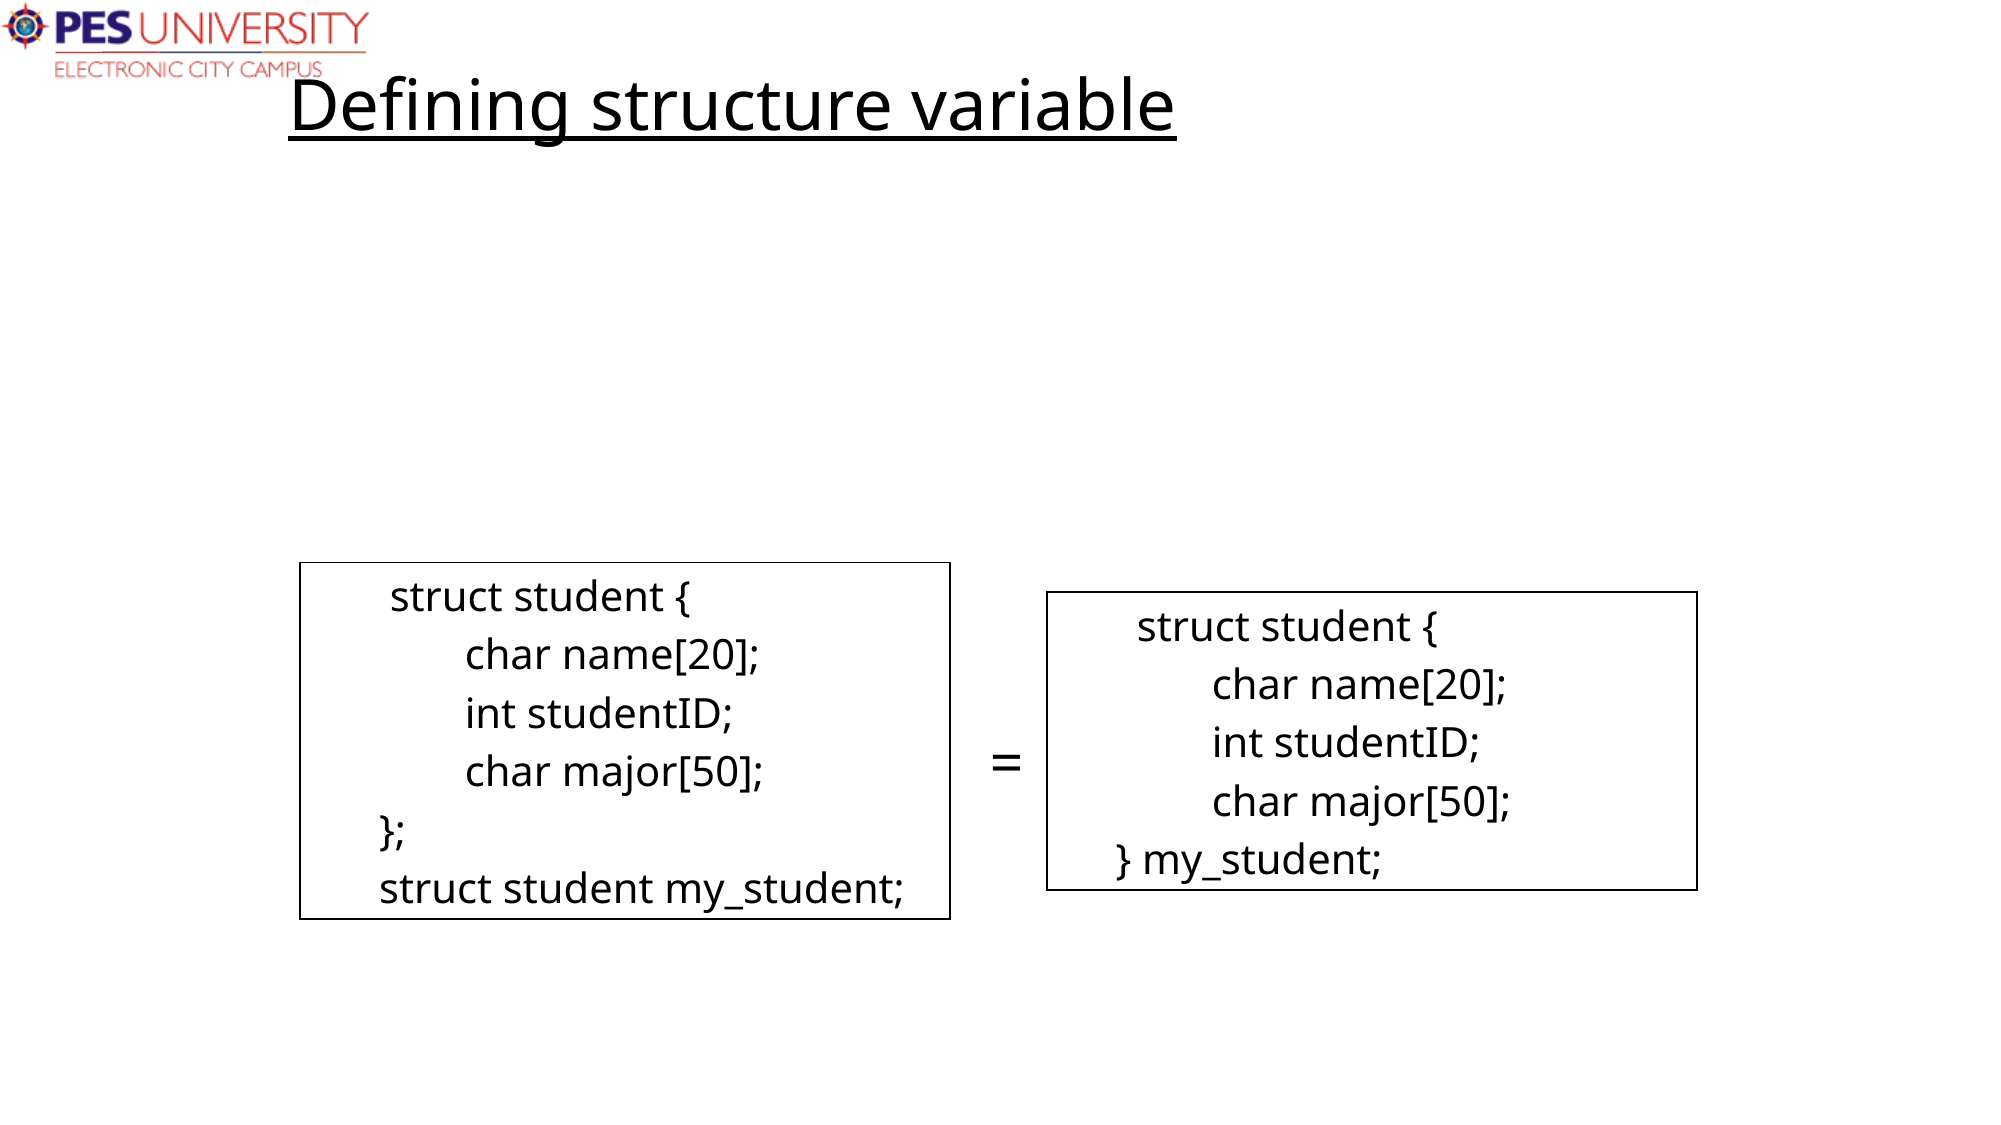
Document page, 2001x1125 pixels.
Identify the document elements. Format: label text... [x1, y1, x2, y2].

text_box struct student { char name[20]; int studentID; char major[50]; }; struct student my_student; [300, 562, 950, 919]
title Defining structure variable [273, 50, 1657, 250]
text_box = [975, 716, 1039, 802]
text_box struct student { char name[20]; int studentID; char major[50]; } my_student; [1047, 591, 1698, 891]
picture [0, 0, 373, 84]
